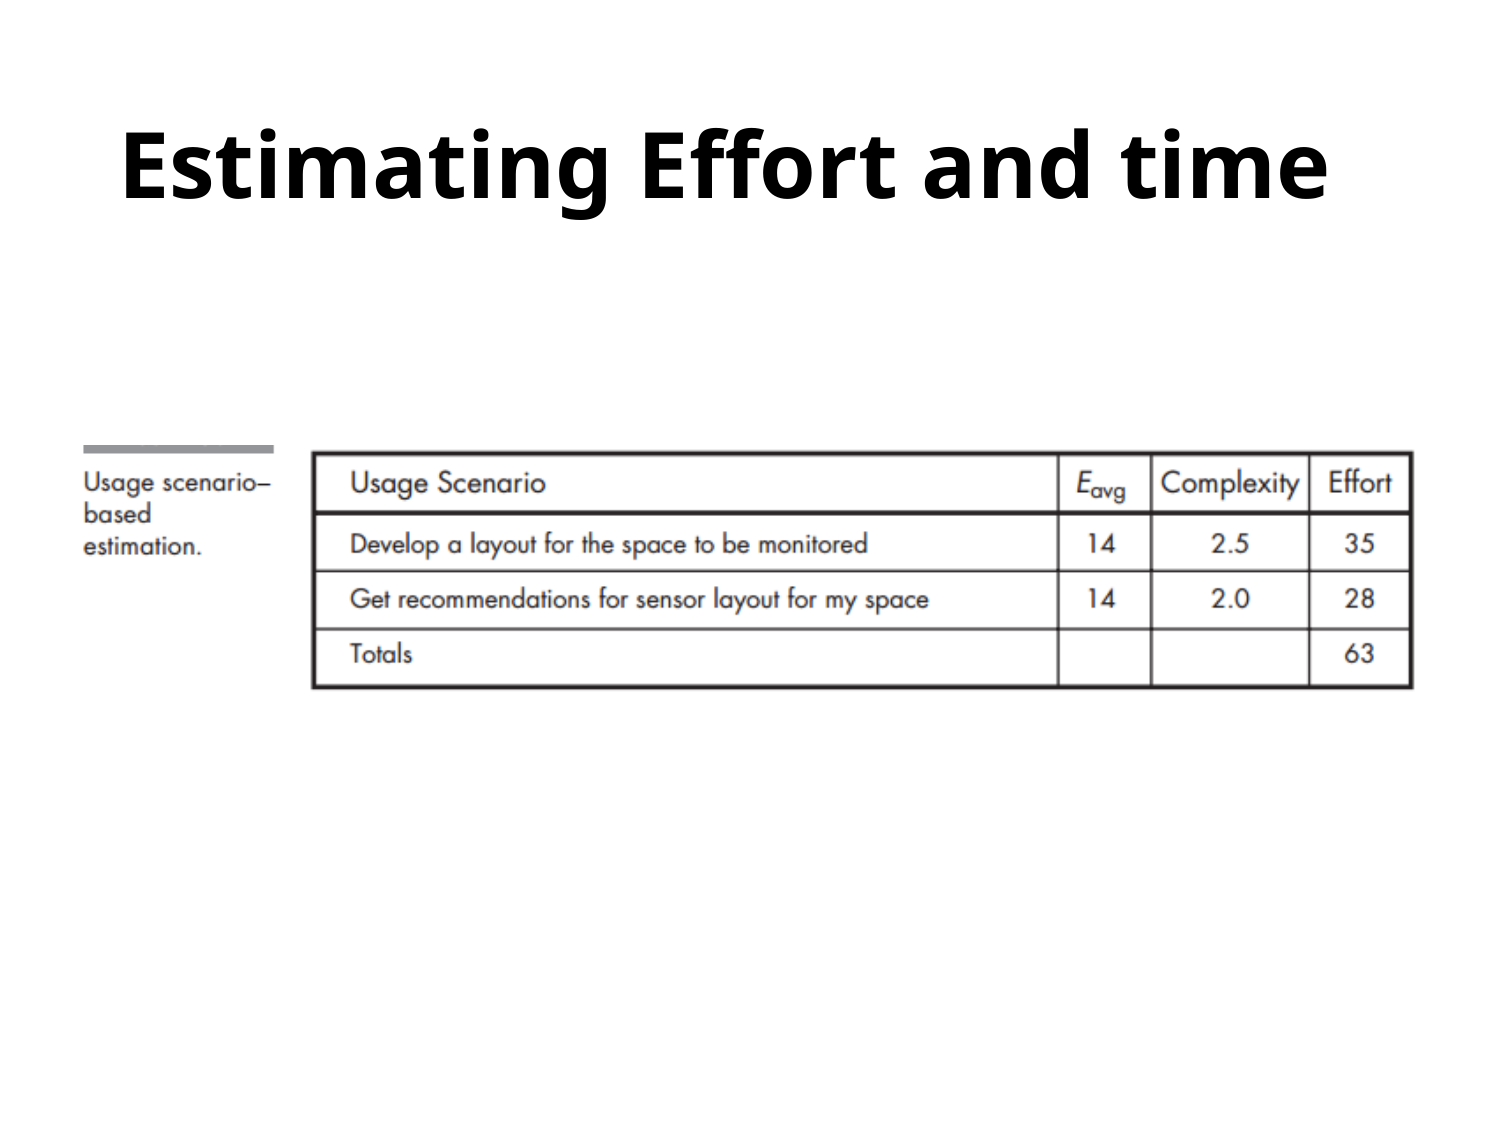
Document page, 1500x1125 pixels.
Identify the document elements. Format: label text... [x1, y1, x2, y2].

picture [75, 445, 1425, 695]
title Estimating Effort and time [103, 59, 1397, 278]
